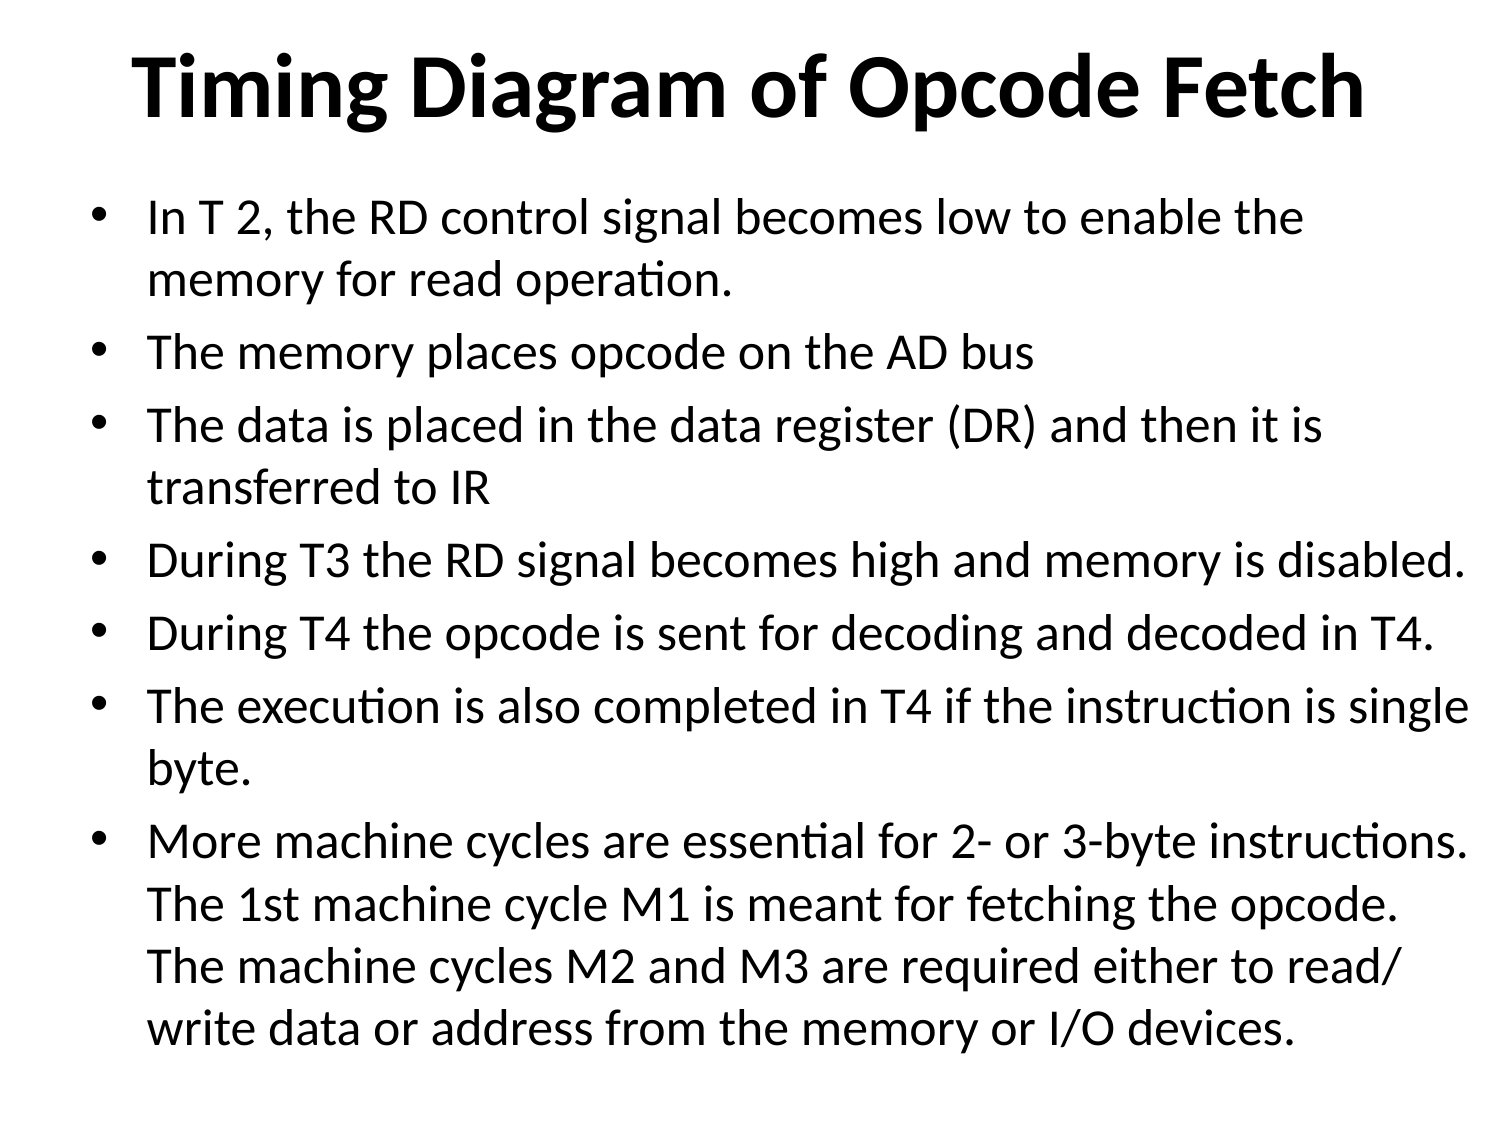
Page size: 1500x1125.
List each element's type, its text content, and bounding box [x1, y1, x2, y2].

list In T 2, the RD control signal becomes low to enable the memory for read operation. The memory places opcode on the AD bus The data is placed in the data register (DR) and then it is transferred to IR During T3 the RD signal becomes high and memory is disabled. During T4 the opcode is sent for decoding and decoded in T4. The execution is also completed in T4 if the instruction is single byte. More machine cycles are essential for 2- or 3-byte instructions. The 1st machine cycle M1 is meant for fetching the opcode. The machine cycles M2 and M3 are required either to read/ write data or address from the memory or I/O devices. [75, 174, 1488, 1125]
title Timing Diagram of Opcode Fetch [75, 0, 1425, 163]
